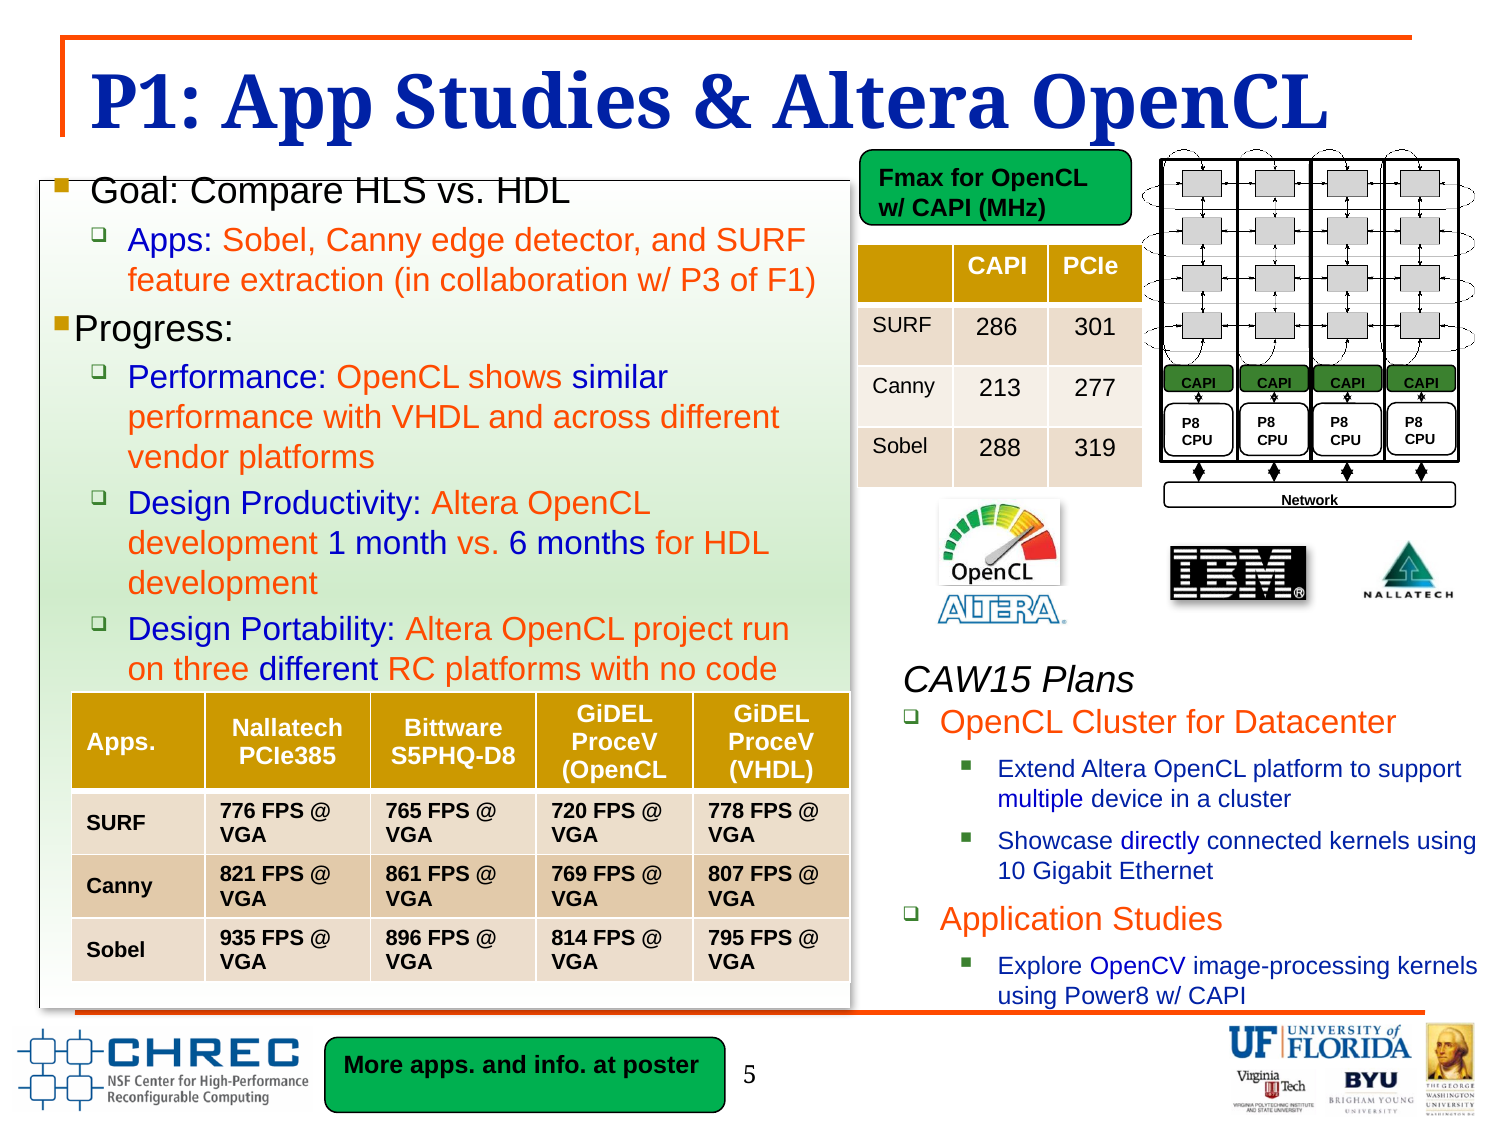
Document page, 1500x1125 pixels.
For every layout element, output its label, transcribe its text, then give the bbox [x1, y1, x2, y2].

text_box CAW15 Plans OpenCL Cluster for Datacenter Extend Altera OpenCL platform to support multiple device in a cluster Showcase directly connected kernels using 10 Gigabit Ethernet Application Studies Explore OpenCV image-processing kernels using Power8 w/ CAPI [849, 647, 1500, 1013]
text_box [38, 201, 850, 1008]
table_cell 301 [1049, 308, 1137, 365]
picture [1361, 540, 1455, 601]
table_cell 795 FPS @ VGA [694, 919, 849, 981]
table_cell 288 [954, 428, 1047, 487]
table_cell 821 FPS @ VGA [206, 855, 370, 917]
text_box More apps. and info. at poster [324, 1037, 725, 1113]
table_cell 776 FPS @ VGA [206, 794, 370, 854]
list Goal: Compare HLS vs. HDL Apps: Sobel, Canny edge detector, and SURF feature extraction (in collaboration w/ P3 of F1) Progress: Performance: OpenCL shows similar performance with VHDL and across different vendor platforms Design Productivity: Altera OpenCL development 1 month vs. 6 months for HDL development Design Portability: Altera OpenCL project run on three different RC platforms with no code modifications [37, 149, 838, 608]
table_cell 935 FPS @ VGA [206, 919, 370, 981]
table_header Bittware S5PHQ-D8 [371, 693, 535, 788]
table_cell Canny [72, 855, 204, 917]
table_cell 778 FPS @ VGA [694, 794, 849, 854]
table_cell 769 FPS @ VGA [537, 855, 692, 917]
table_cell 213 [954, 367, 1047, 426]
picture [1224, 1021, 1475, 1117]
table_header Nallatech PCIe385 [206, 693, 370, 788]
table_cell 861 FPS @ VGA [371, 855, 535, 917]
table_header GiDEL ProceV (VHDL) [694, 693, 849, 788]
table_header GiDEL ProceV (OpenCL [537, 693, 692, 788]
table_cell 814 FPS @ VGA [537, 919, 692, 981]
slide_number 5 [599, 1024, 901, 1101]
table_cell 807 FPS @ VGA [694, 855, 849, 917]
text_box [1142, 149, 1475, 508]
table_header PCIe [1049, 245, 1137, 302]
table_cell Sobel [72, 919, 204, 981]
table_cell SURF [858, 308, 952, 365]
text_box Fmax for OpenCL w/ CAPI (MHz) [859, 149, 1132, 225]
table_cell 720 FPS @ VGA [537, 794, 692, 854]
table_cell 286 [954, 308, 1047, 365]
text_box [923, 499, 1076, 631]
title P1: App Studies & Altera OpenCL [74, 45, 1470, 201]
table_header [858, 245, 952, 302]
table_header CAPI [954, 245, 1047, 302]
picture [1170, 545, 1307, 601]
table_cell 319 [1049, 428, 1137, 487]
table_cell SURF [72, 794, 204, 854]
table_cell 896 FPS @ VGA [371, 919, 535, 981]
table_cell Sobel [858, 428, 952, 487]
table_cell Canny [858, 367, 952, 426]
table_cell 277 [1049, 367, 1137, 426]
picture [12, 1026, 313, 1112]
table_header Apps. [72, 693, 204, 788]
table_cell 765 FPS @ VGA [371, 794, 535, 854]
